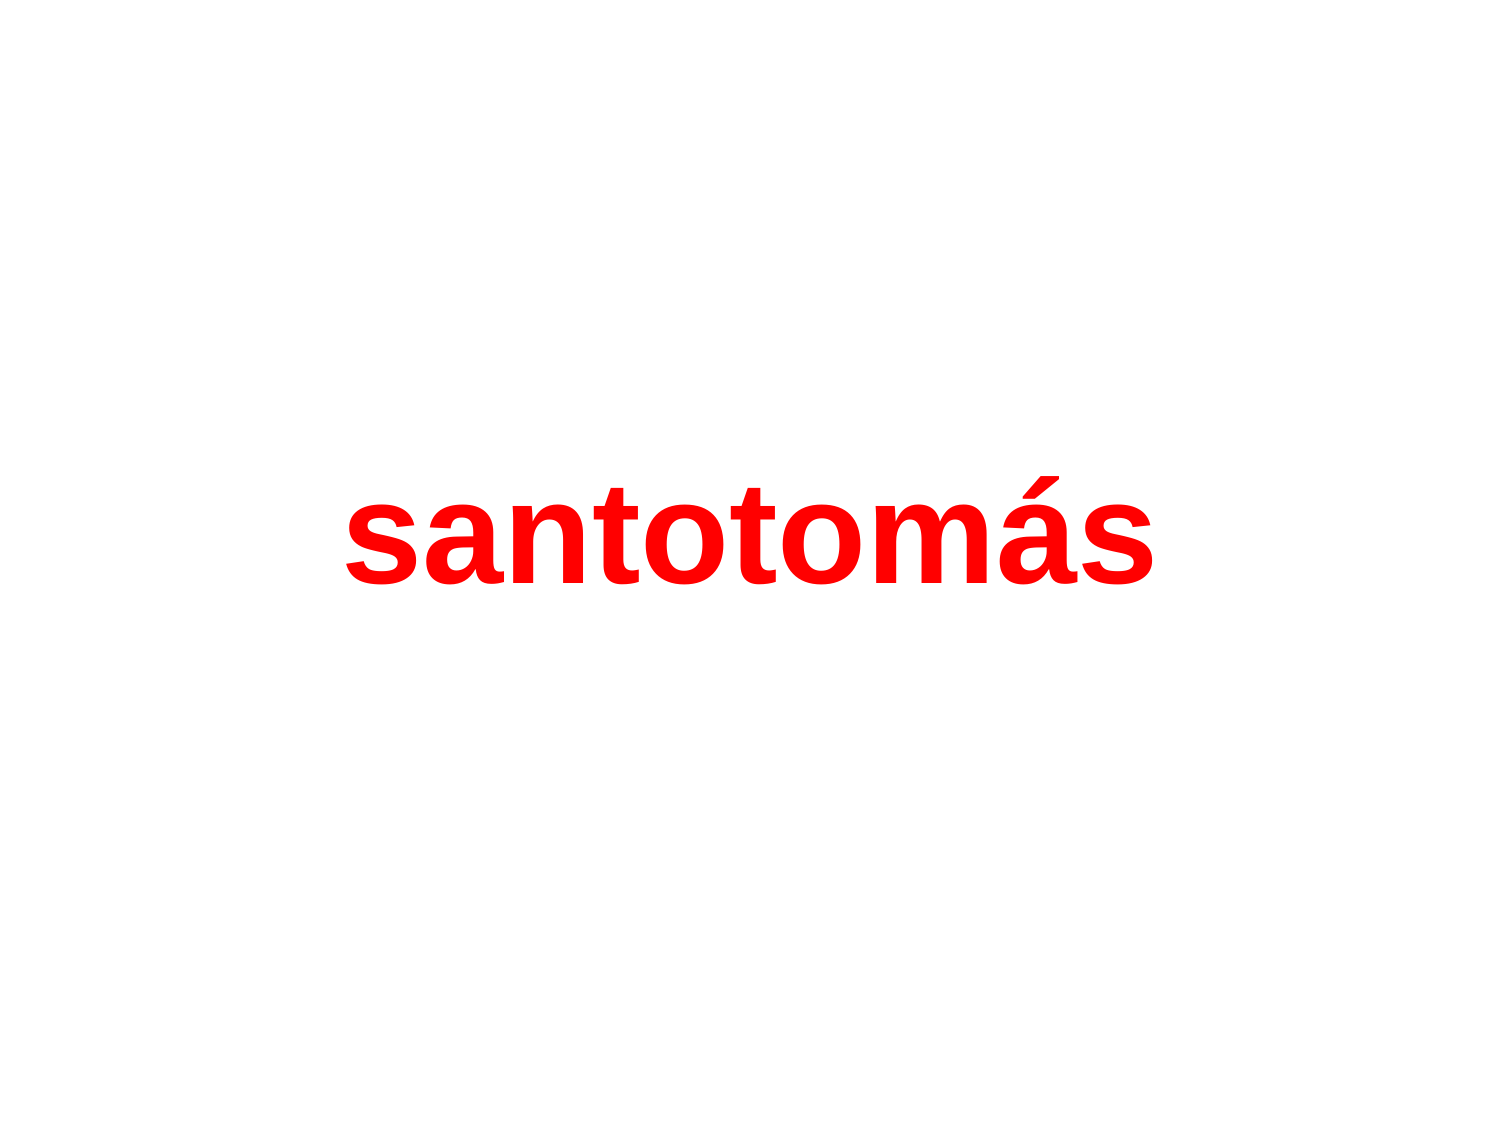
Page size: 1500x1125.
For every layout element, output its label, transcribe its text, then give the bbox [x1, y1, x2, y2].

title santotomás [112, 349, 1388, 591]
